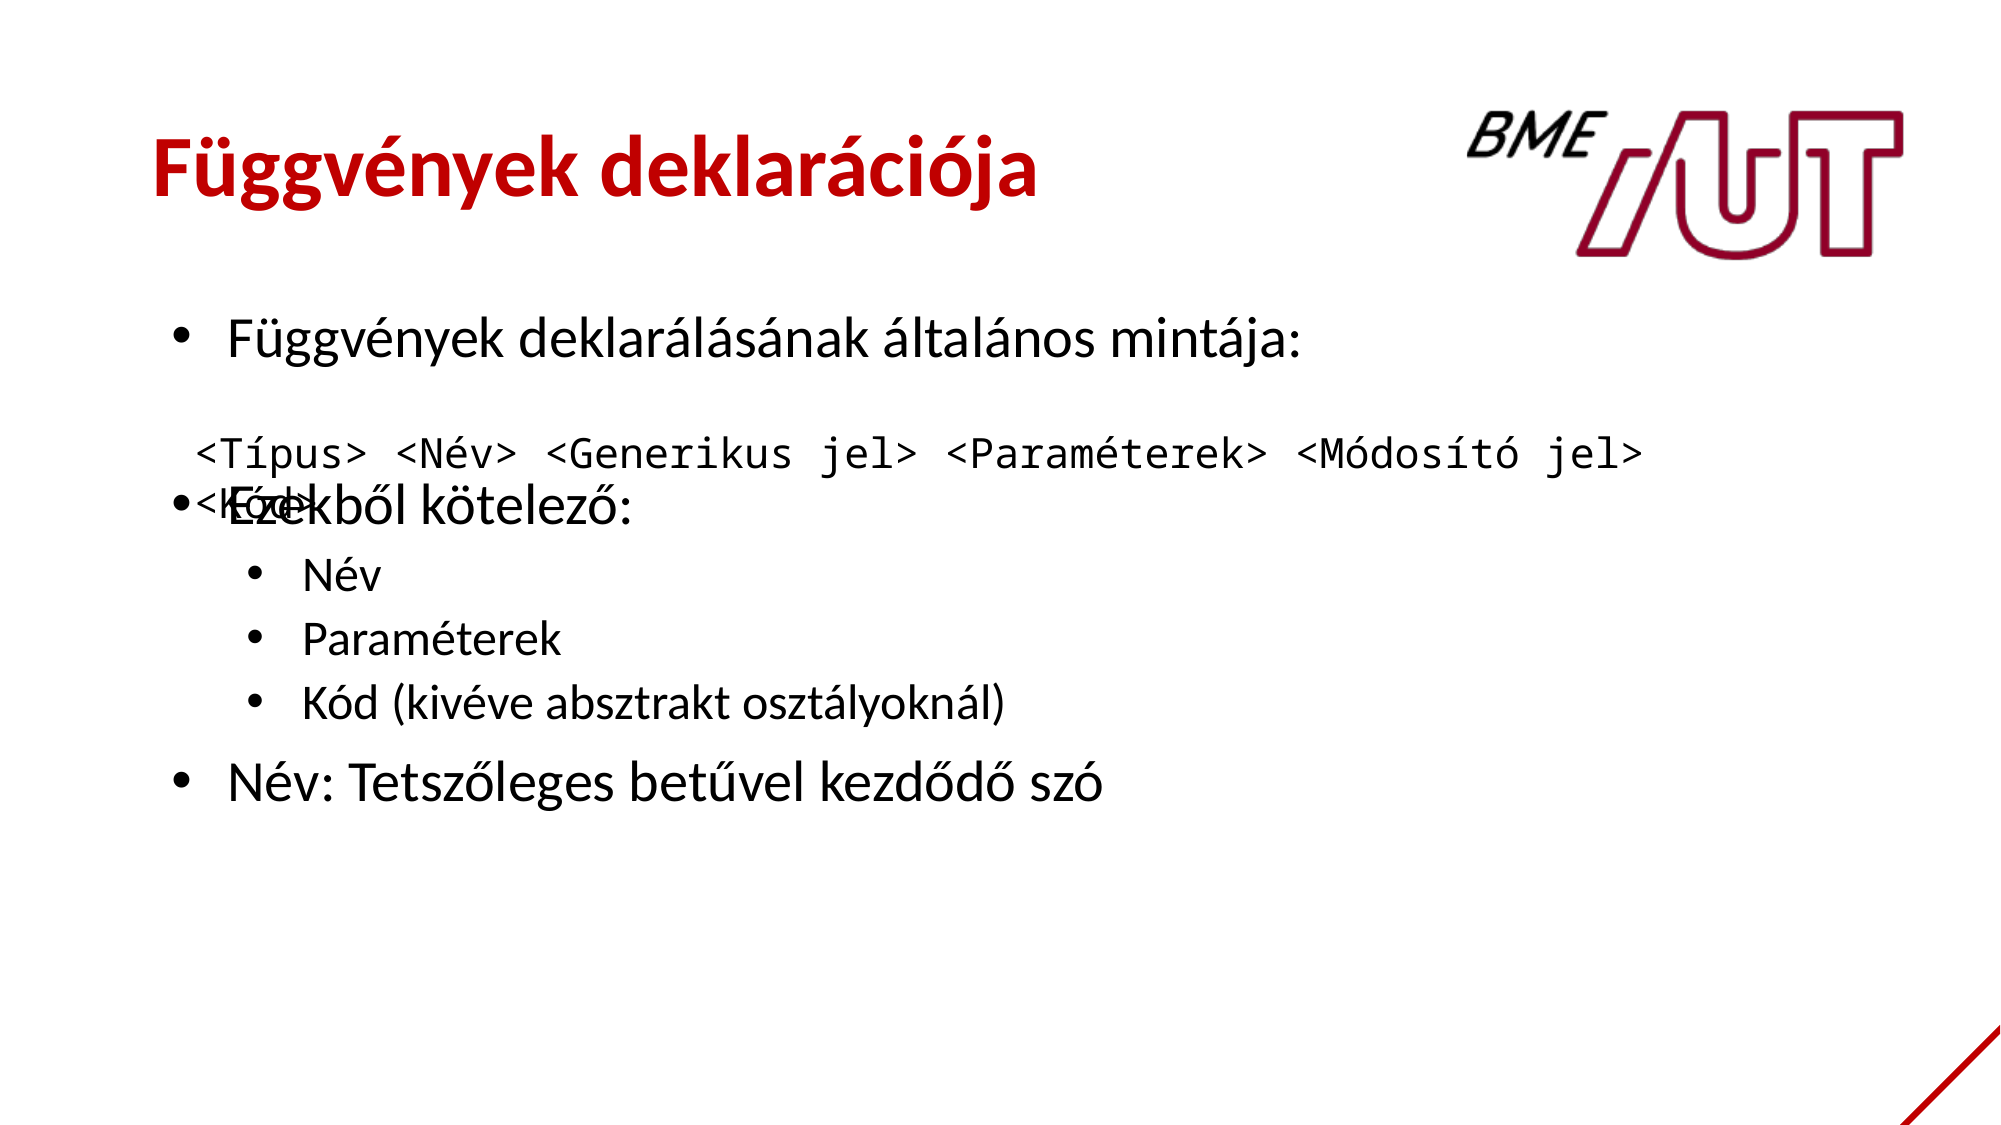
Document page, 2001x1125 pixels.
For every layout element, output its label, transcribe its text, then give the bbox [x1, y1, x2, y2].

title Függvények deklarációja [137, 59, 1863, 278]
text_box <Típus> <Név> <Generikus jel> <Paraméterek> <Módosító jel> <Kód> [179, 419, 1713, 535]
picture [1466, 0, 1905, 406]
list Függvények deklarálásának általános mintája: Ezekből kötelező: Név Paraméterek Kód (kivéve absztrakt osztályoknál) Név: Tetszőleges betűvel kezdődő szó [137, 299, 1863, 985]
